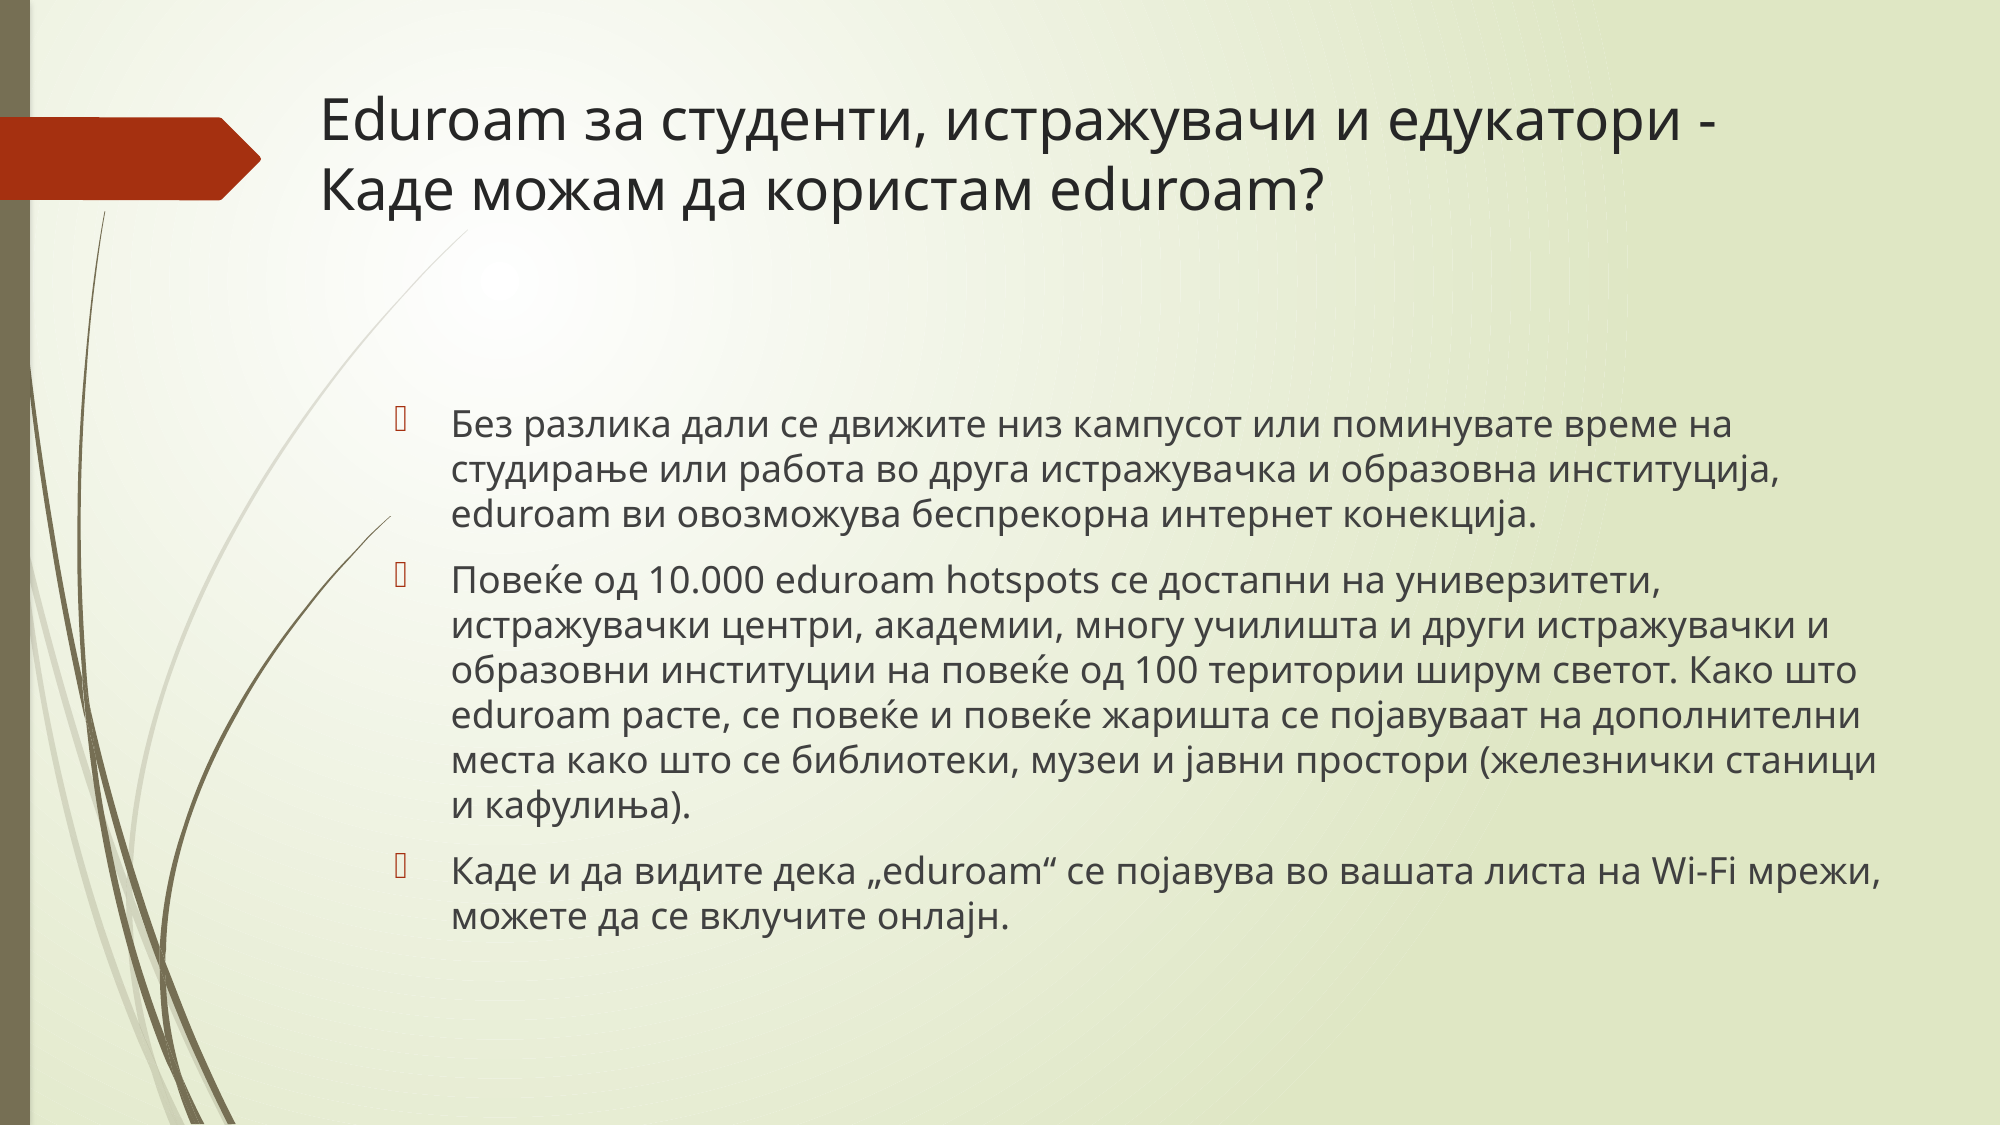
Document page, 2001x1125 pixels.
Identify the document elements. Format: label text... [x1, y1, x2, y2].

title Еduroam за студенти, истражувачи и едукатори - Каде можам да користам eduroam? [304, 74, 1767, 286]
list Без разлика дали се движите низ кампусот или поминувате време на студирање или работа во друга истражувачка и образовна институција, eduroam ви овозможува беспрекорна интернет конекција. Повеќе од 10.000 eduroam hotspots се достапни на универзитети, истражувачки центри, академии, многу училишта и други истражувачки и образовни институции на повеќе од 100 територии ширум светот. Како што eduroam расте, се повеќе и повеќе жаришта се појавуваат на дополнителни места како што се библиотеки, музеи и јавни простори (железнички станици и кафулиња). Каде и да видите дека „eduroam“ се појавува во вашата листа на Wi-Fi мрежи, можете да се вклучите онлајн. [379, 393, 1918, 1039]
